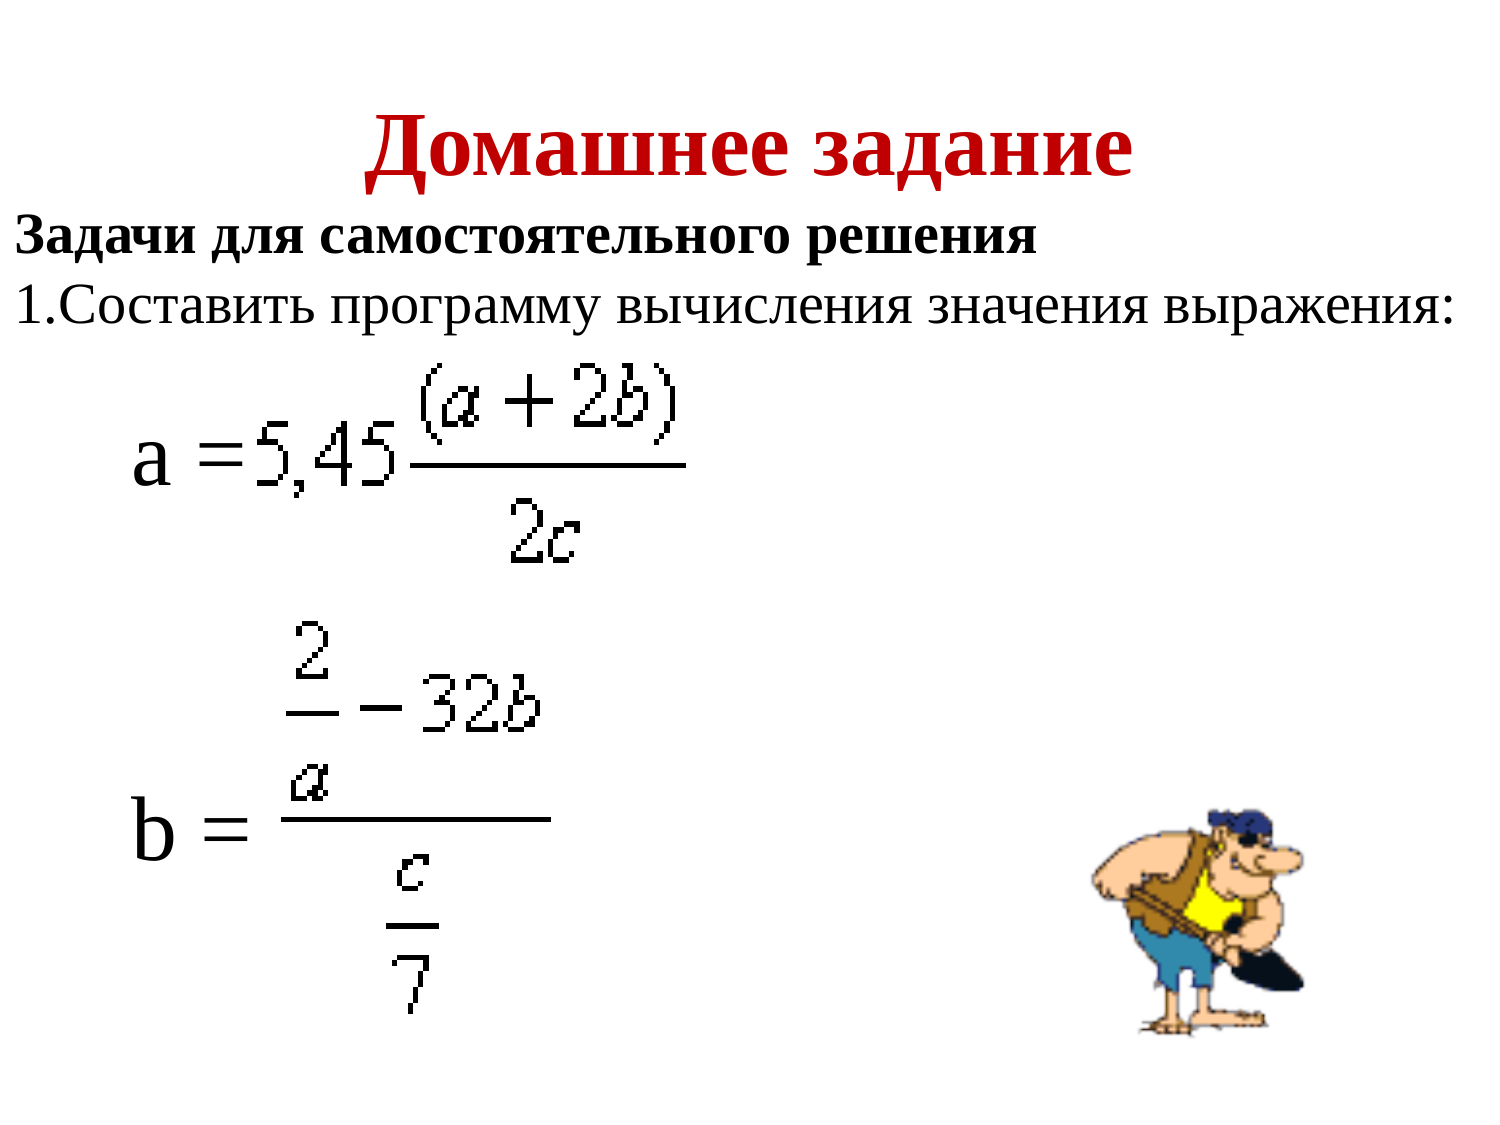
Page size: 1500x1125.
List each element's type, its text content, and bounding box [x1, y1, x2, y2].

picture [280, 620, 551, 1014]
title Домашнее задание [75, 45, 1425, 187]
picture [902, 691, 1395, 1048]
picture [257, 363, 686, 563]
text_box а = [117, 386, 252, 512]
text_box Задачи для самостоятельного решения Составить программу вычисления значения выражения: [0, 187, 1500, 343]
text_box b = [117, 761, 275, 887]
